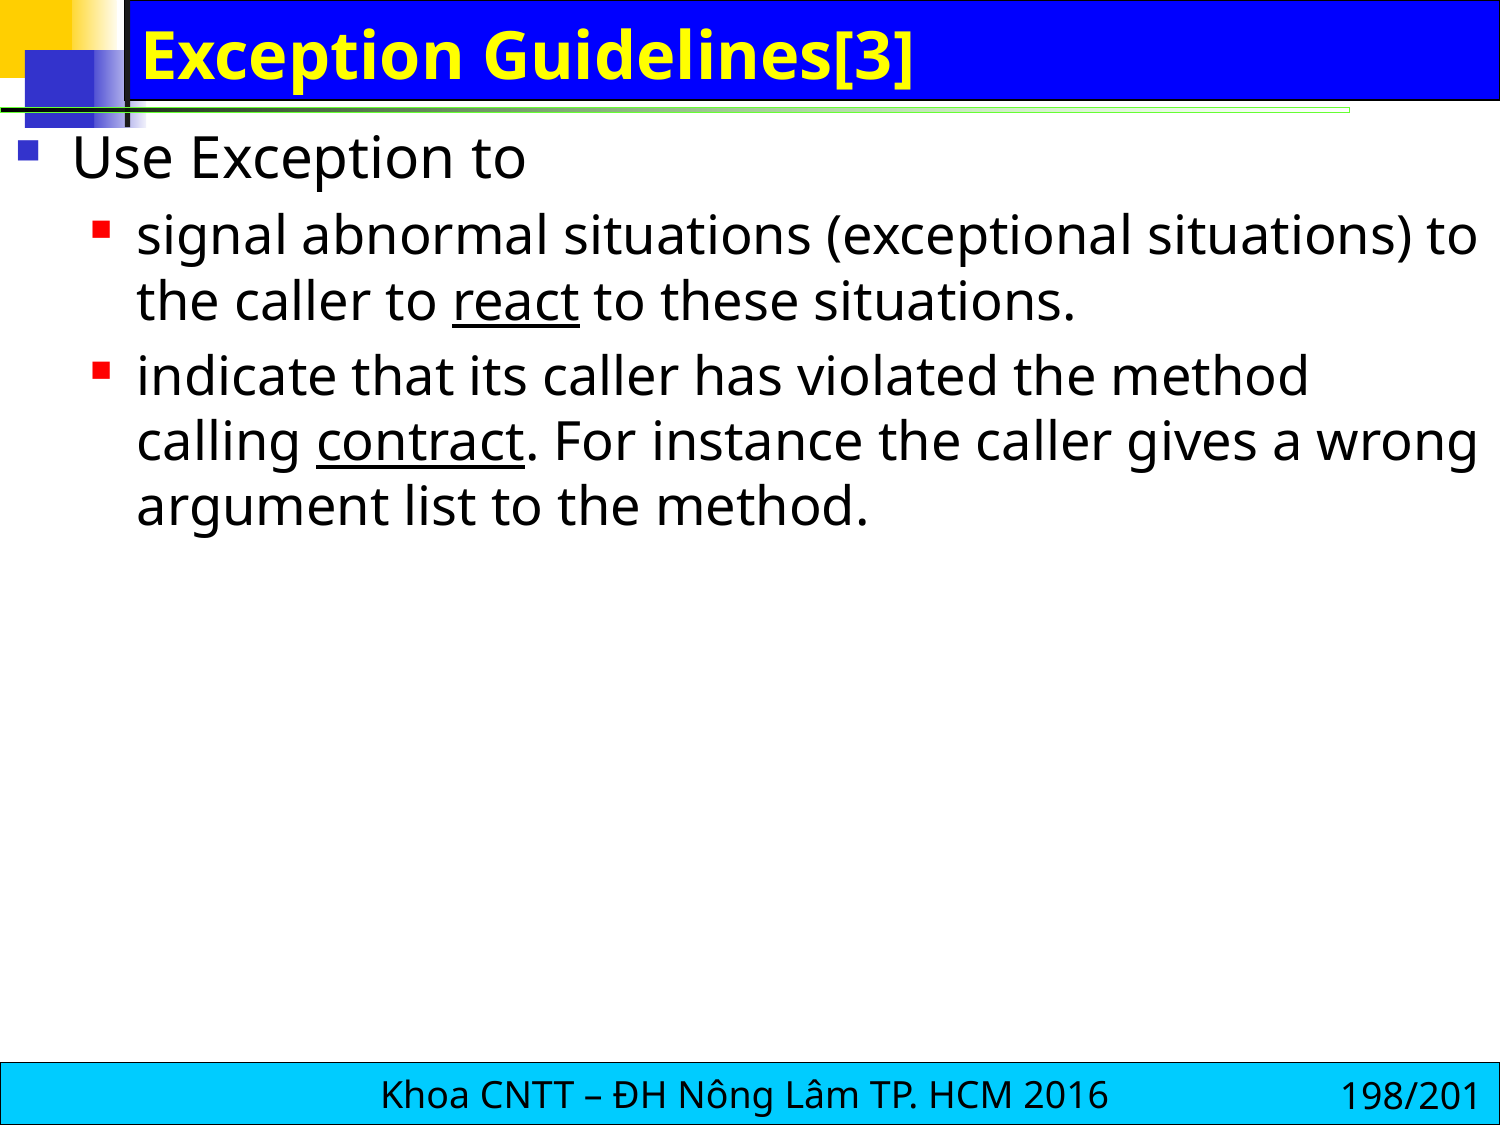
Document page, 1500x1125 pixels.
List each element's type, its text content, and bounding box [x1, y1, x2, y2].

title Exception Guidelines[3] [124, 12, 1467, 101]
list Use Exception to signal abnormal situations (exceptional situations) to the caller to react to these situations. indicate that its caller has violated the method calling contract. For instance the caller gives a wrong argument list to the method. [0, 112, 1500, 1051]
